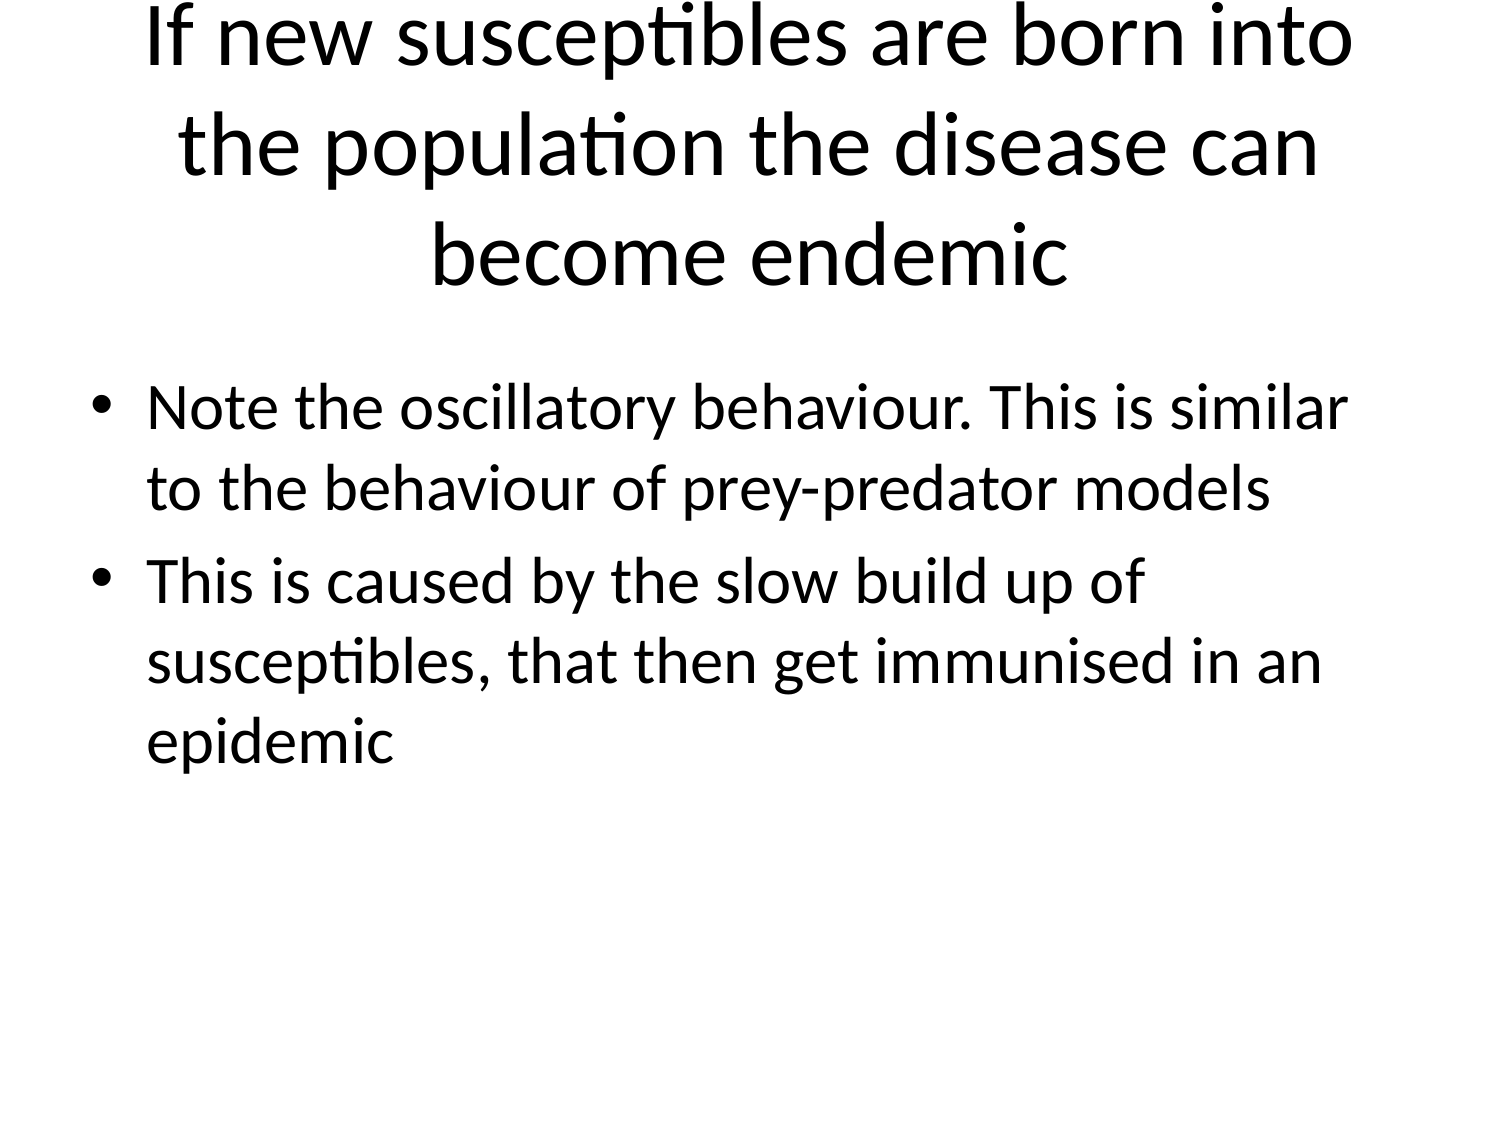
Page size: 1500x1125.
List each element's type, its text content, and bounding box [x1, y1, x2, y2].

list Note the oscillatory behaviour. This is similar to the behaviour of prey-predator models This is caused by the slow build up of susceptibles, that then get immunised in an epidemic [75, 262, 1425, 1005]
title If new susceptibles are born into the population the disease can become endemic [75, 45, 1425, 233]
